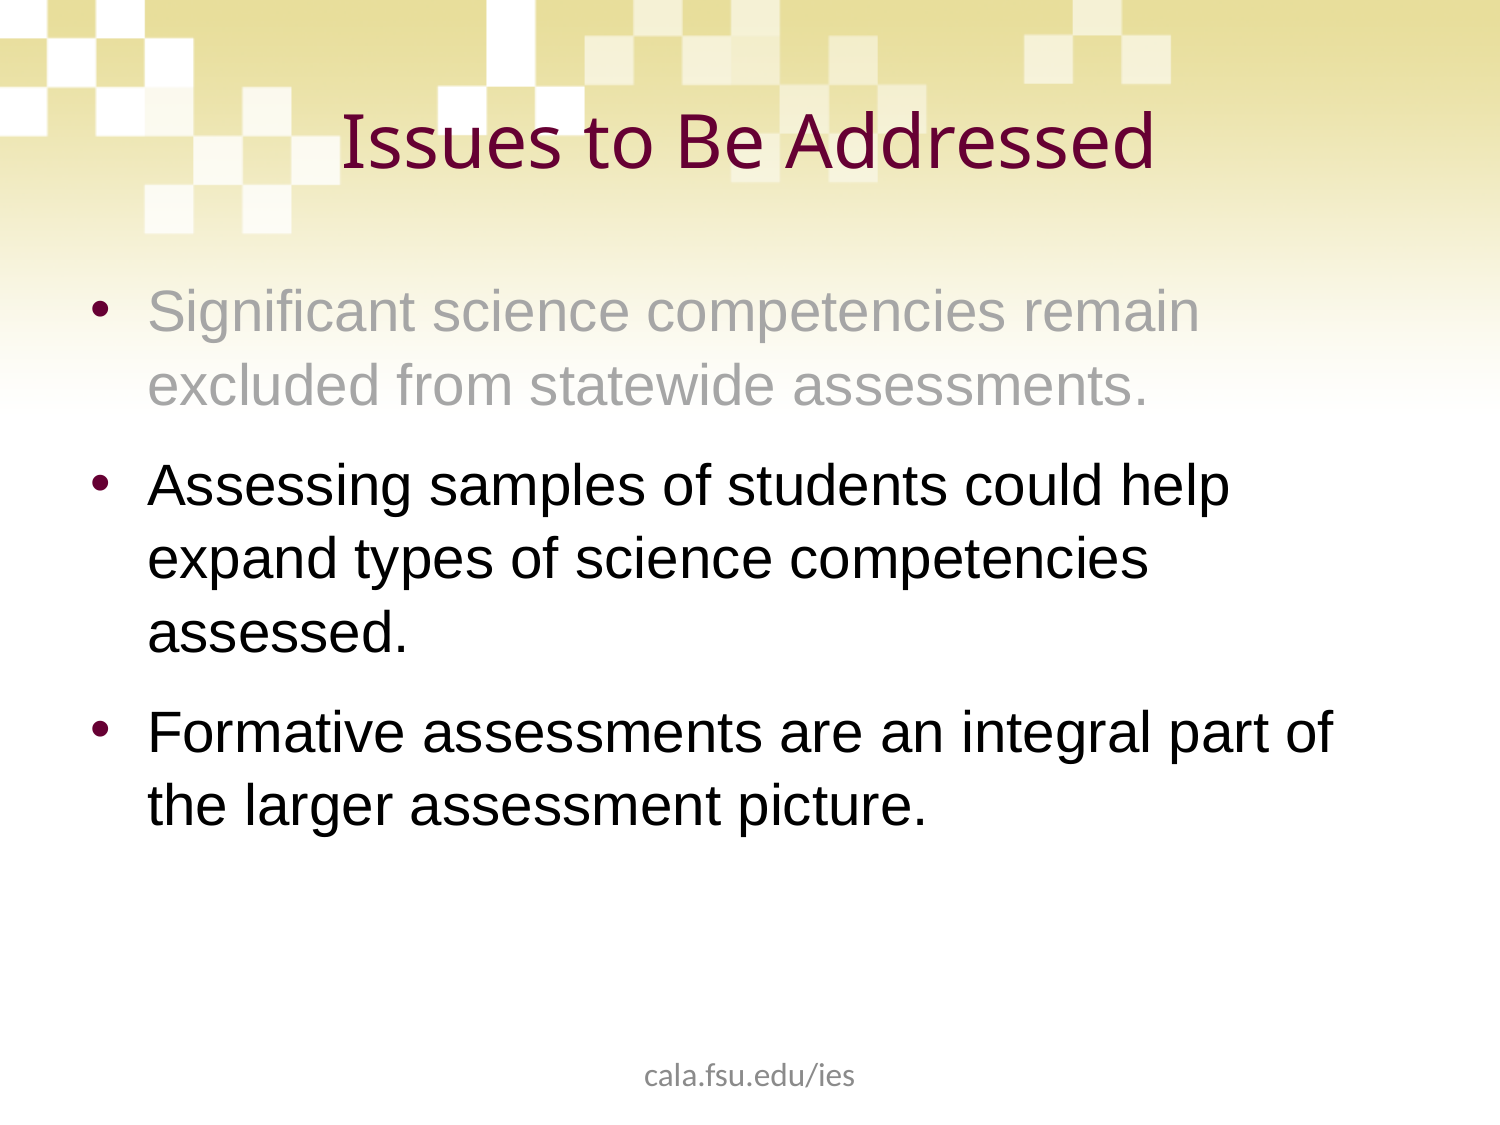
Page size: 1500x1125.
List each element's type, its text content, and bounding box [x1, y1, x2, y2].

title Issues to Be Addressed [75, 45, 1425, 233]
list Significant science competencies remain excluded from statewide assessments. Assessing samples of students could help expand types of science competencies assessed. Formative assessments are an integral part of the larger assessment picture. [75, 262, 1425, 1005]
picture [0, 0, 1500, 1125]
footer cala.fsu.edu/ies [512, 1042, 988, 1103]
